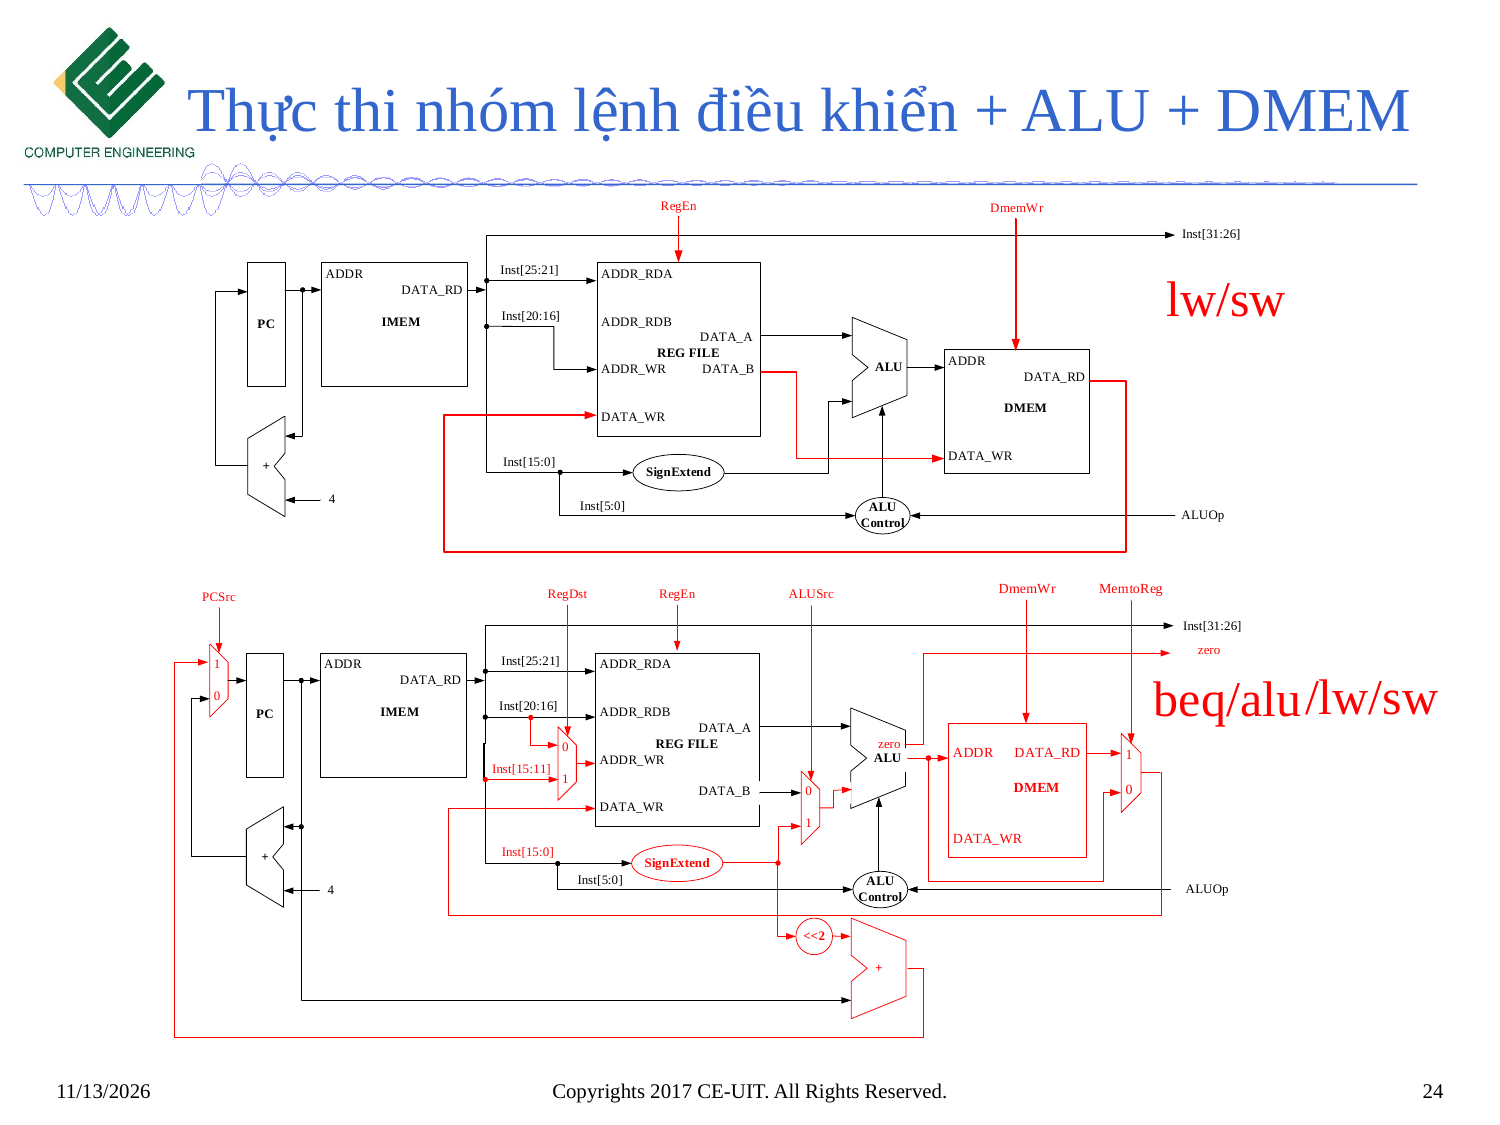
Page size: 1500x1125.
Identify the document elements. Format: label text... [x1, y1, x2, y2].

picture [17, 0, 201, 184]
text_box beq/alu [1253, 658, 1320, 734]
text_box lw/sw [1253, 259, 1312, 335]
title Thực thi nhóm lệnh điều khiển + ALU + DMEM [172, 48, 1488, 164]
slide_number 24 [1211, 1070, 1459, 1118]
picture [29, 193, 1339, 1038]
text_box /lw/sw [1290, 657, 1459, 733]
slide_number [41, 1070, 288, 1118]
footer Copyrights 2017 CE-UIT. All Rights Reserved. [288, 1070, 1211, 1118]
